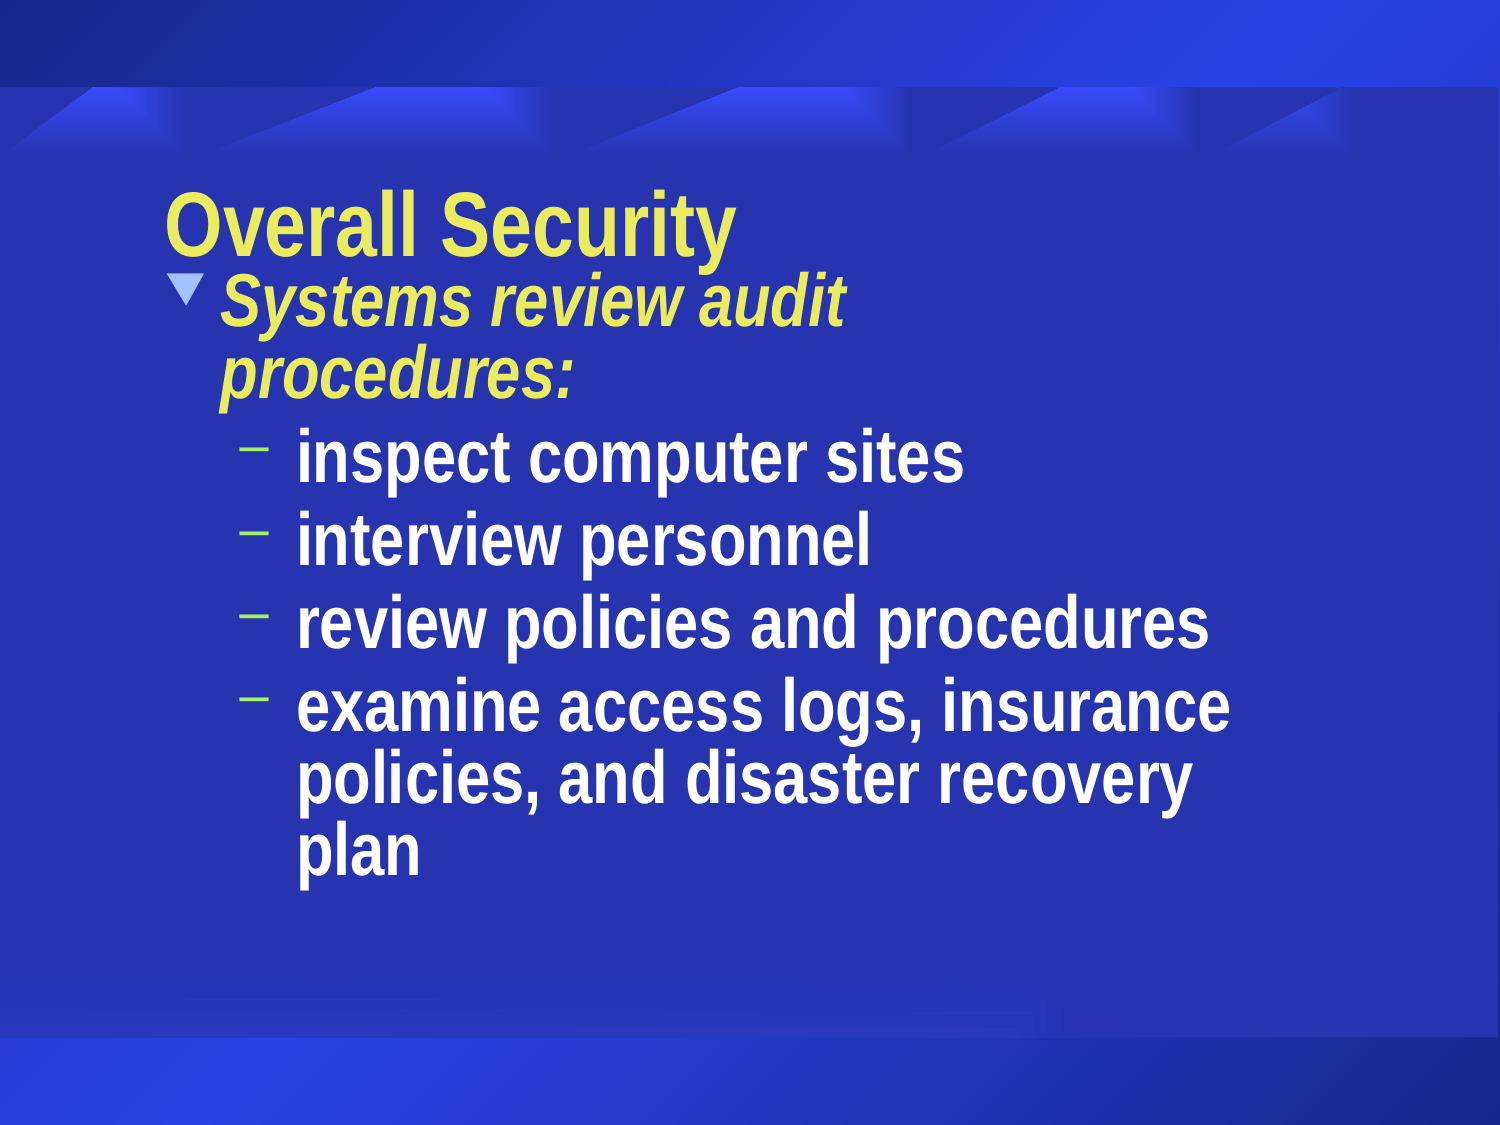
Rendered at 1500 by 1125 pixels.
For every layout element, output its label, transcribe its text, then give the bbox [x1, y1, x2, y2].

title Overall Security [149, 169, 1063, 261]
list Systems review audit procedures: inspect computer sites interview personnel review policies and procedures examine access logs, insurance policies, and disaster recovery plan [149, 261, 1338, 548]
